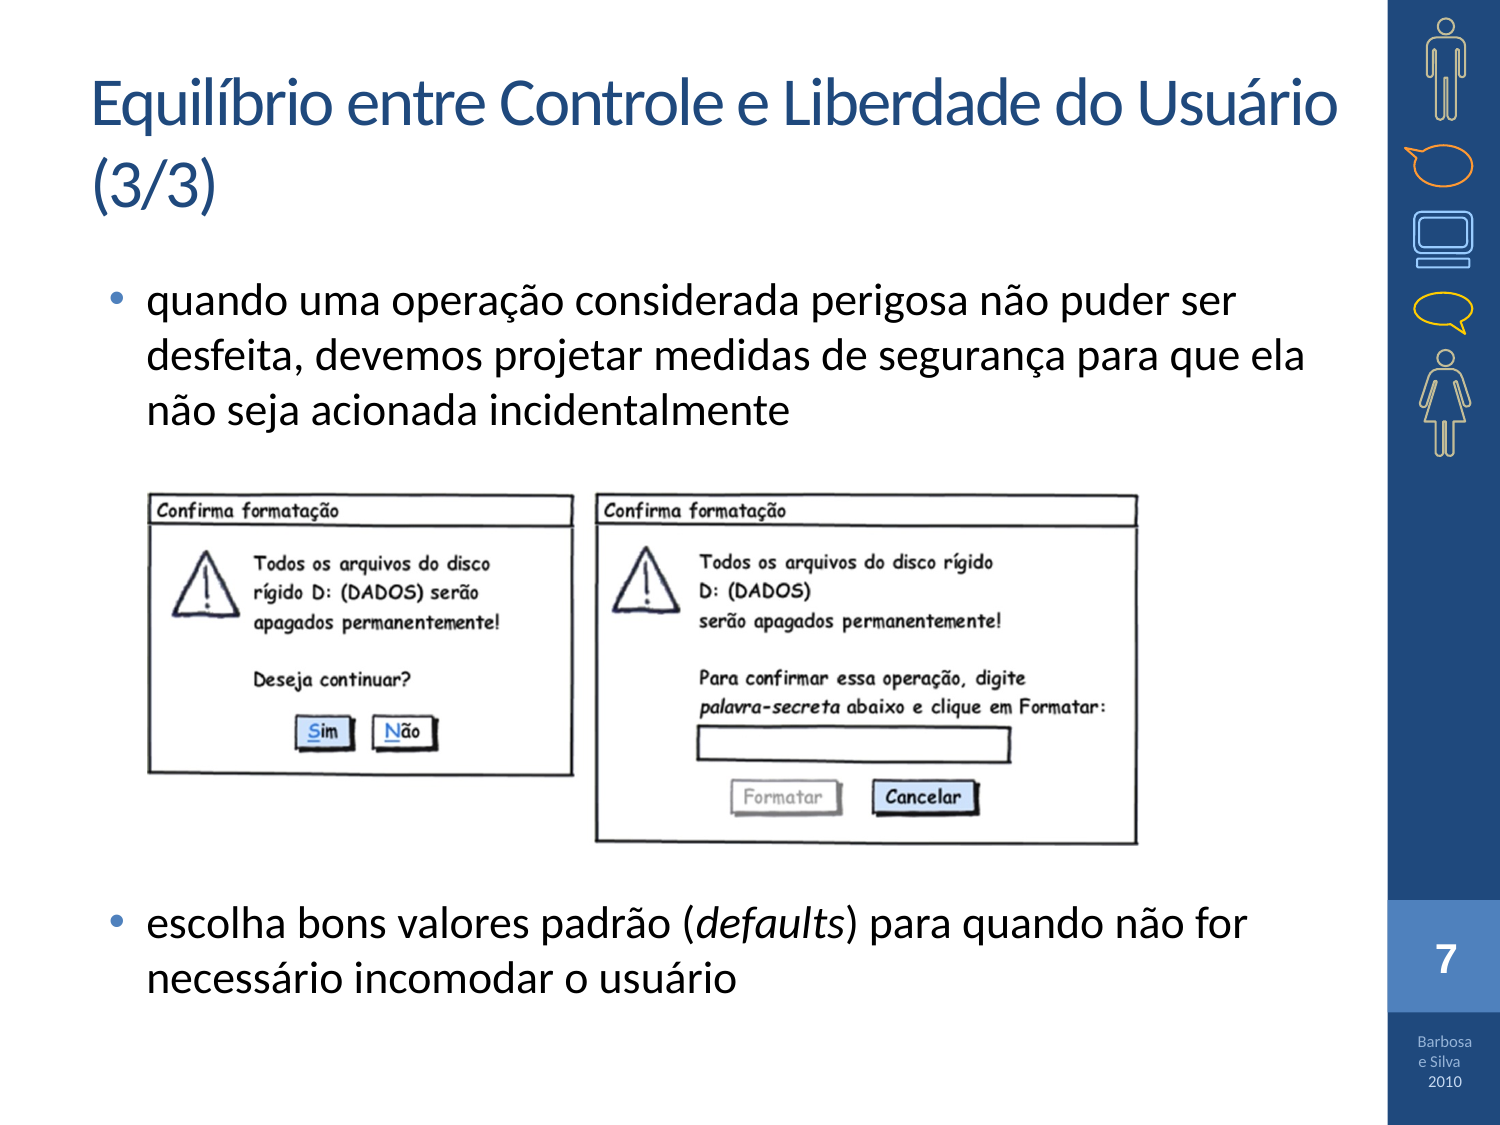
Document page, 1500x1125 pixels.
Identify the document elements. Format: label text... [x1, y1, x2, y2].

title Equilíbrio entre Controle e Liberdade do Usuário (3/3) [75, 45, 1376, 233]
list quando uma operação considerada perigosa não puder ser desfeita, devemos projetar medidas de segurança para que ela não seja acionada incidentalmente escolha bons valores padrão (defaults) para quando não for necessário incomodar o usuário [74, 262, 1326, 1051]
picture [147, 491, 1140, 847]
